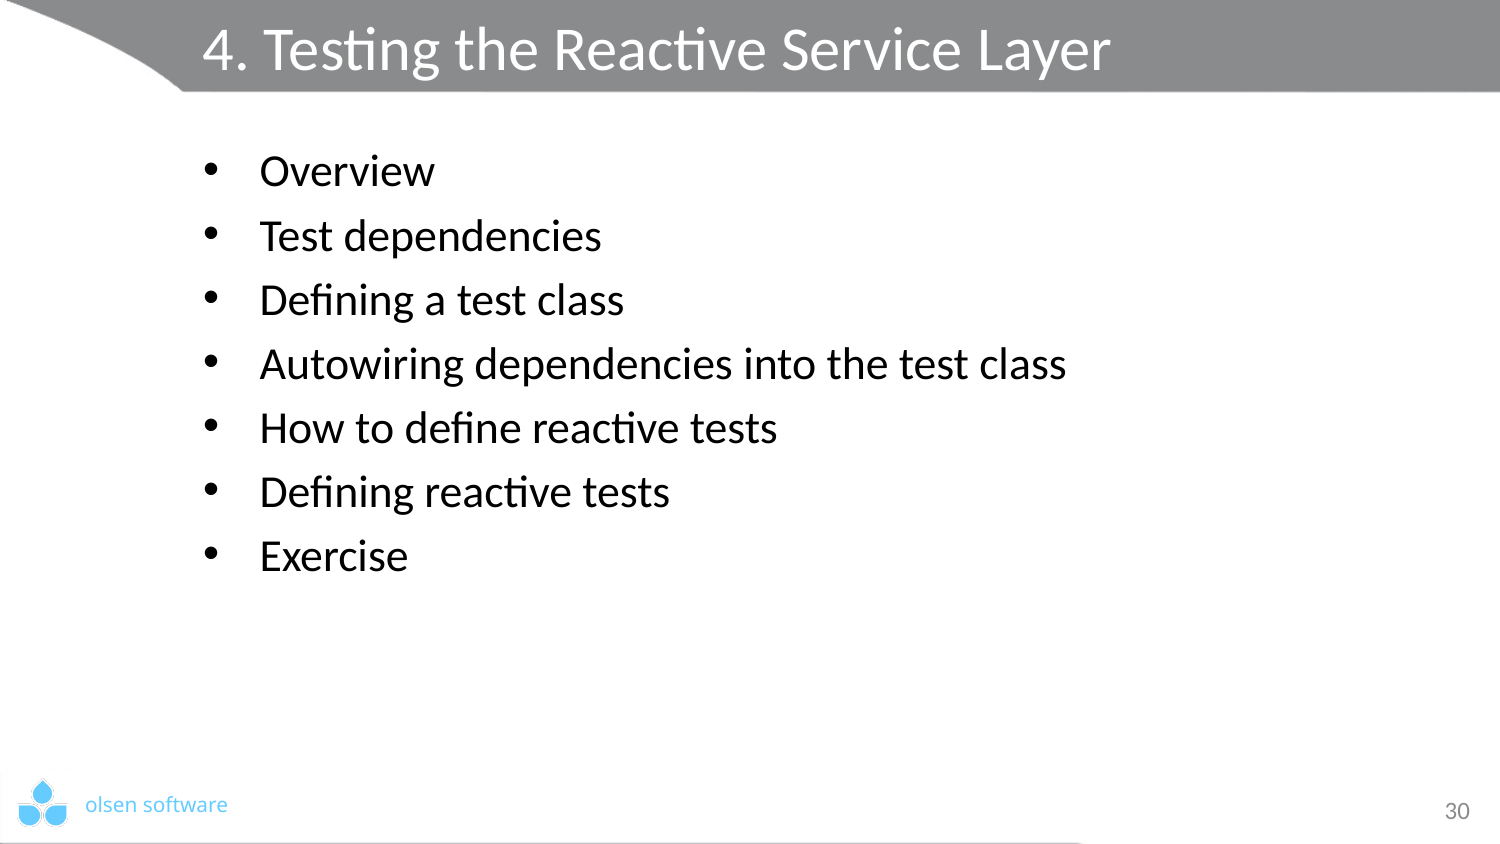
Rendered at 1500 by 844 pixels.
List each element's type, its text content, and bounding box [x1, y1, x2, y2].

footer 30 [1414, 781, 1500, 838]
list Overview Test dependencies Defining a test class Autowiring dependencies into the test class How to define reactive tests Defining reactive tests Exercise [188, 133, 1425, 716]
picture [0, 0, 1500, 844]
title 4. Testing the Reactive Service Layer [187, 0, 1426, 93]
